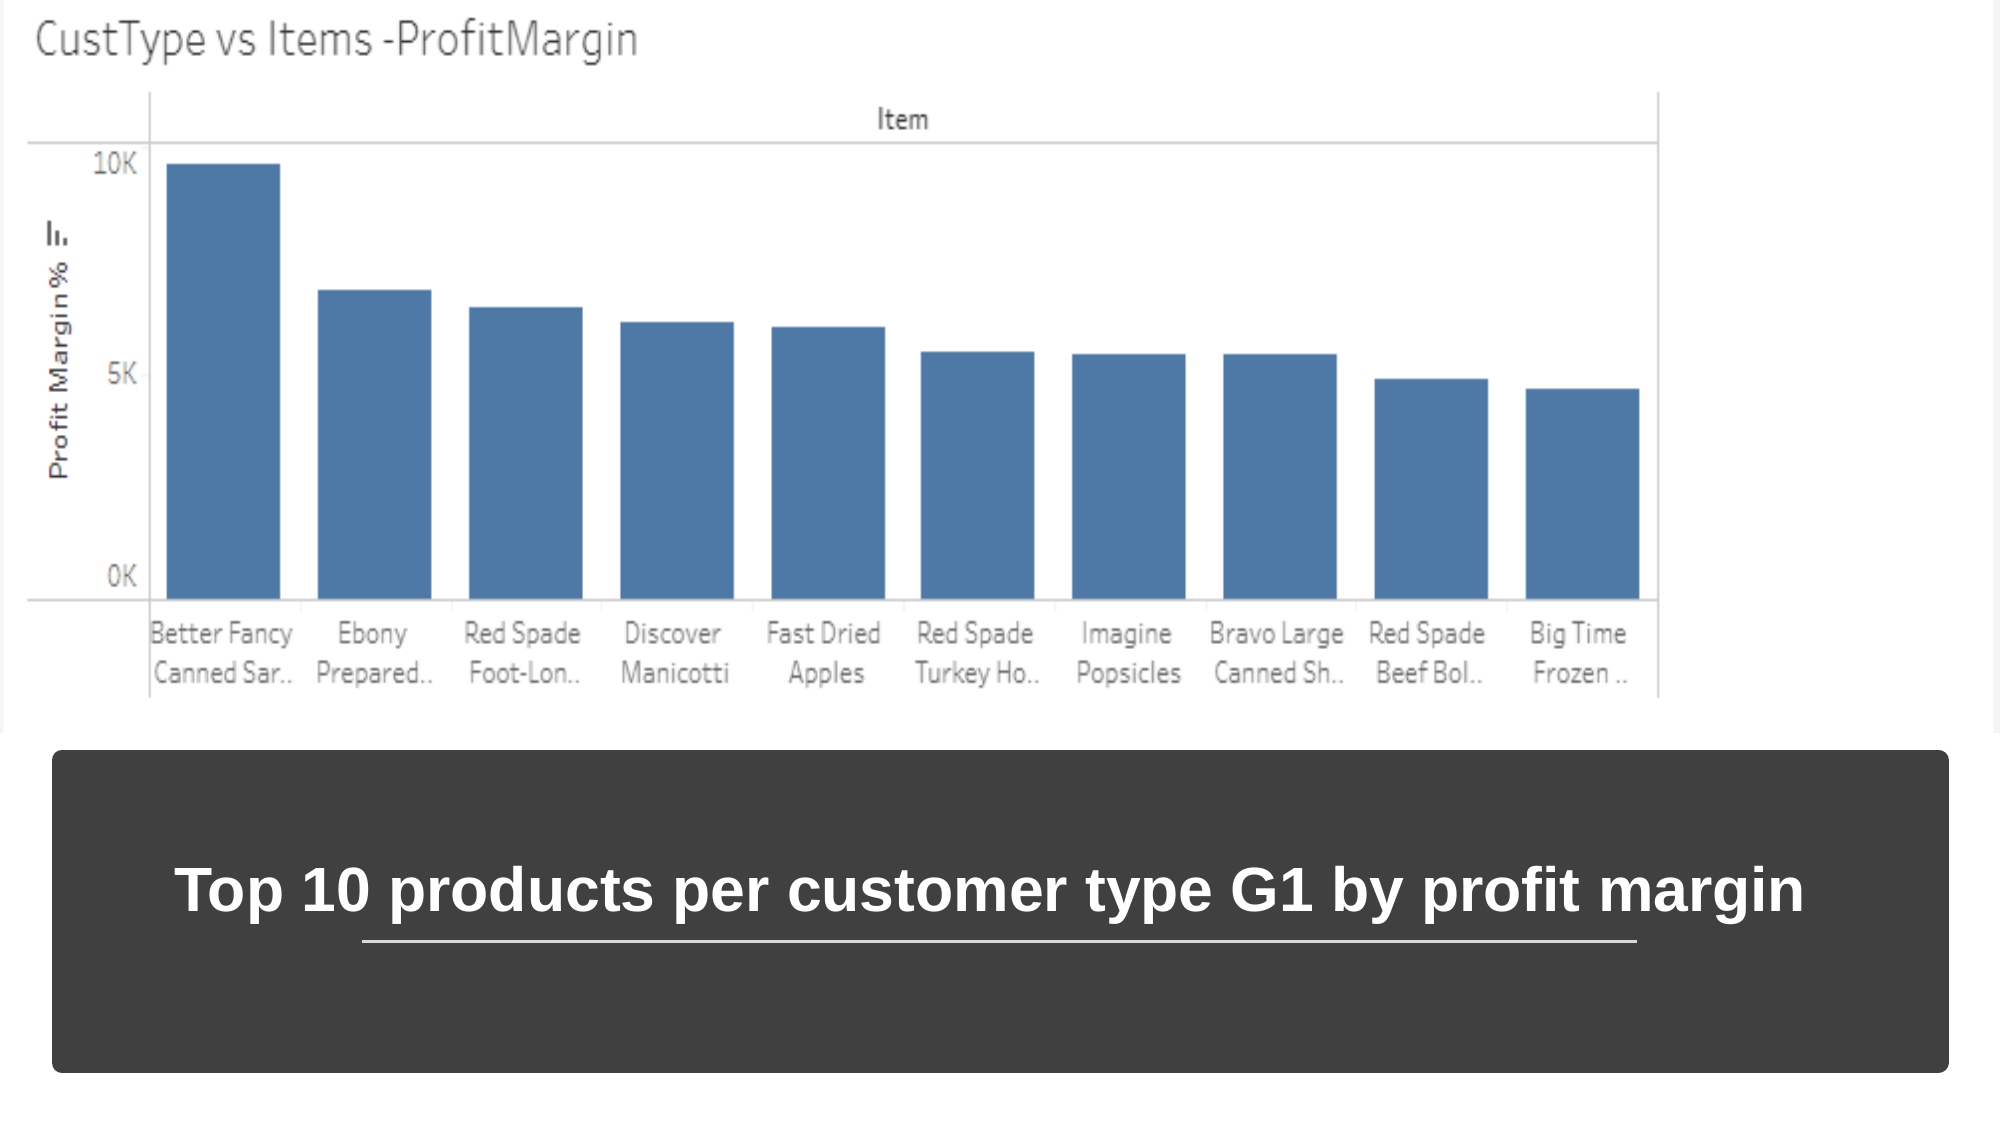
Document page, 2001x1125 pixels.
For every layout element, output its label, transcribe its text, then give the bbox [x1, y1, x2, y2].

picture [0, 0, 2000, 734]
text_box Top 10 products per customer type G1 by profit margin [86, 780, 1914, 933]
text_box [60, 758, 1940, 1065]
